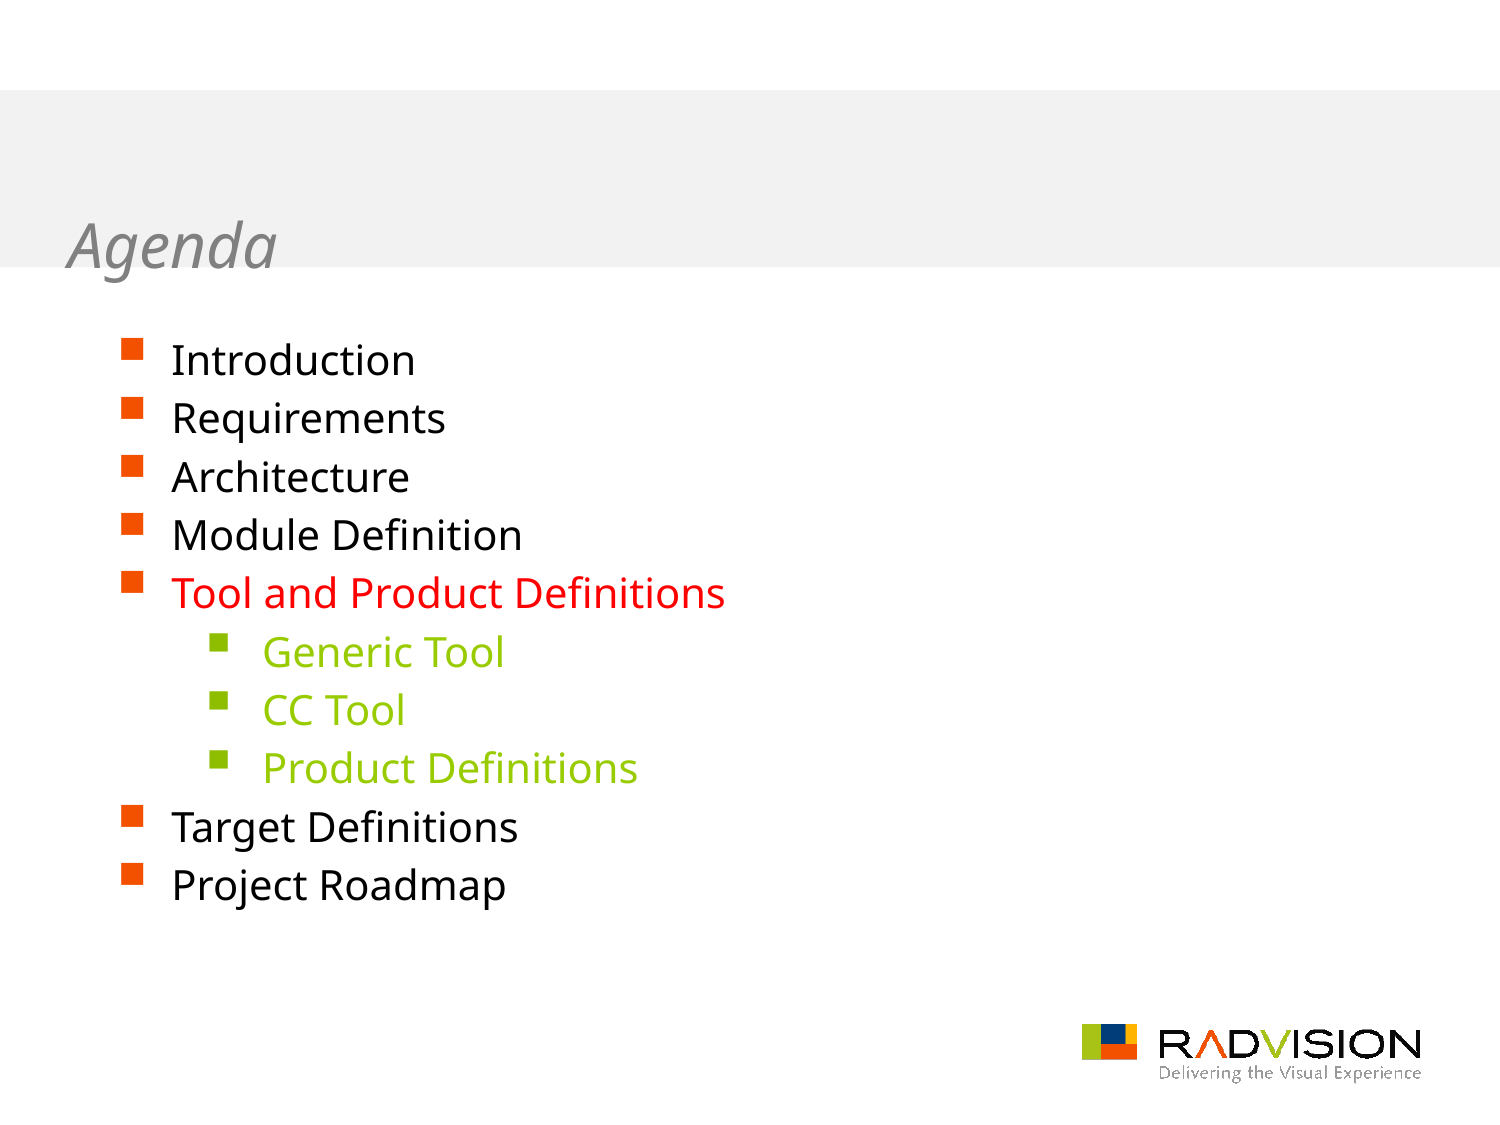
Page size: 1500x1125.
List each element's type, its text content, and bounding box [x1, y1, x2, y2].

title Agenda [53, 166, 1010, 321]
picture [1080, 1023, 1424, 1084]
list Introduction Requirements Architecture Module Definition Tool and Product Definitions Generic Tool CC Tool Product Definitions Target Definitions Project Roadmap [100, 326, 1383, 991]
